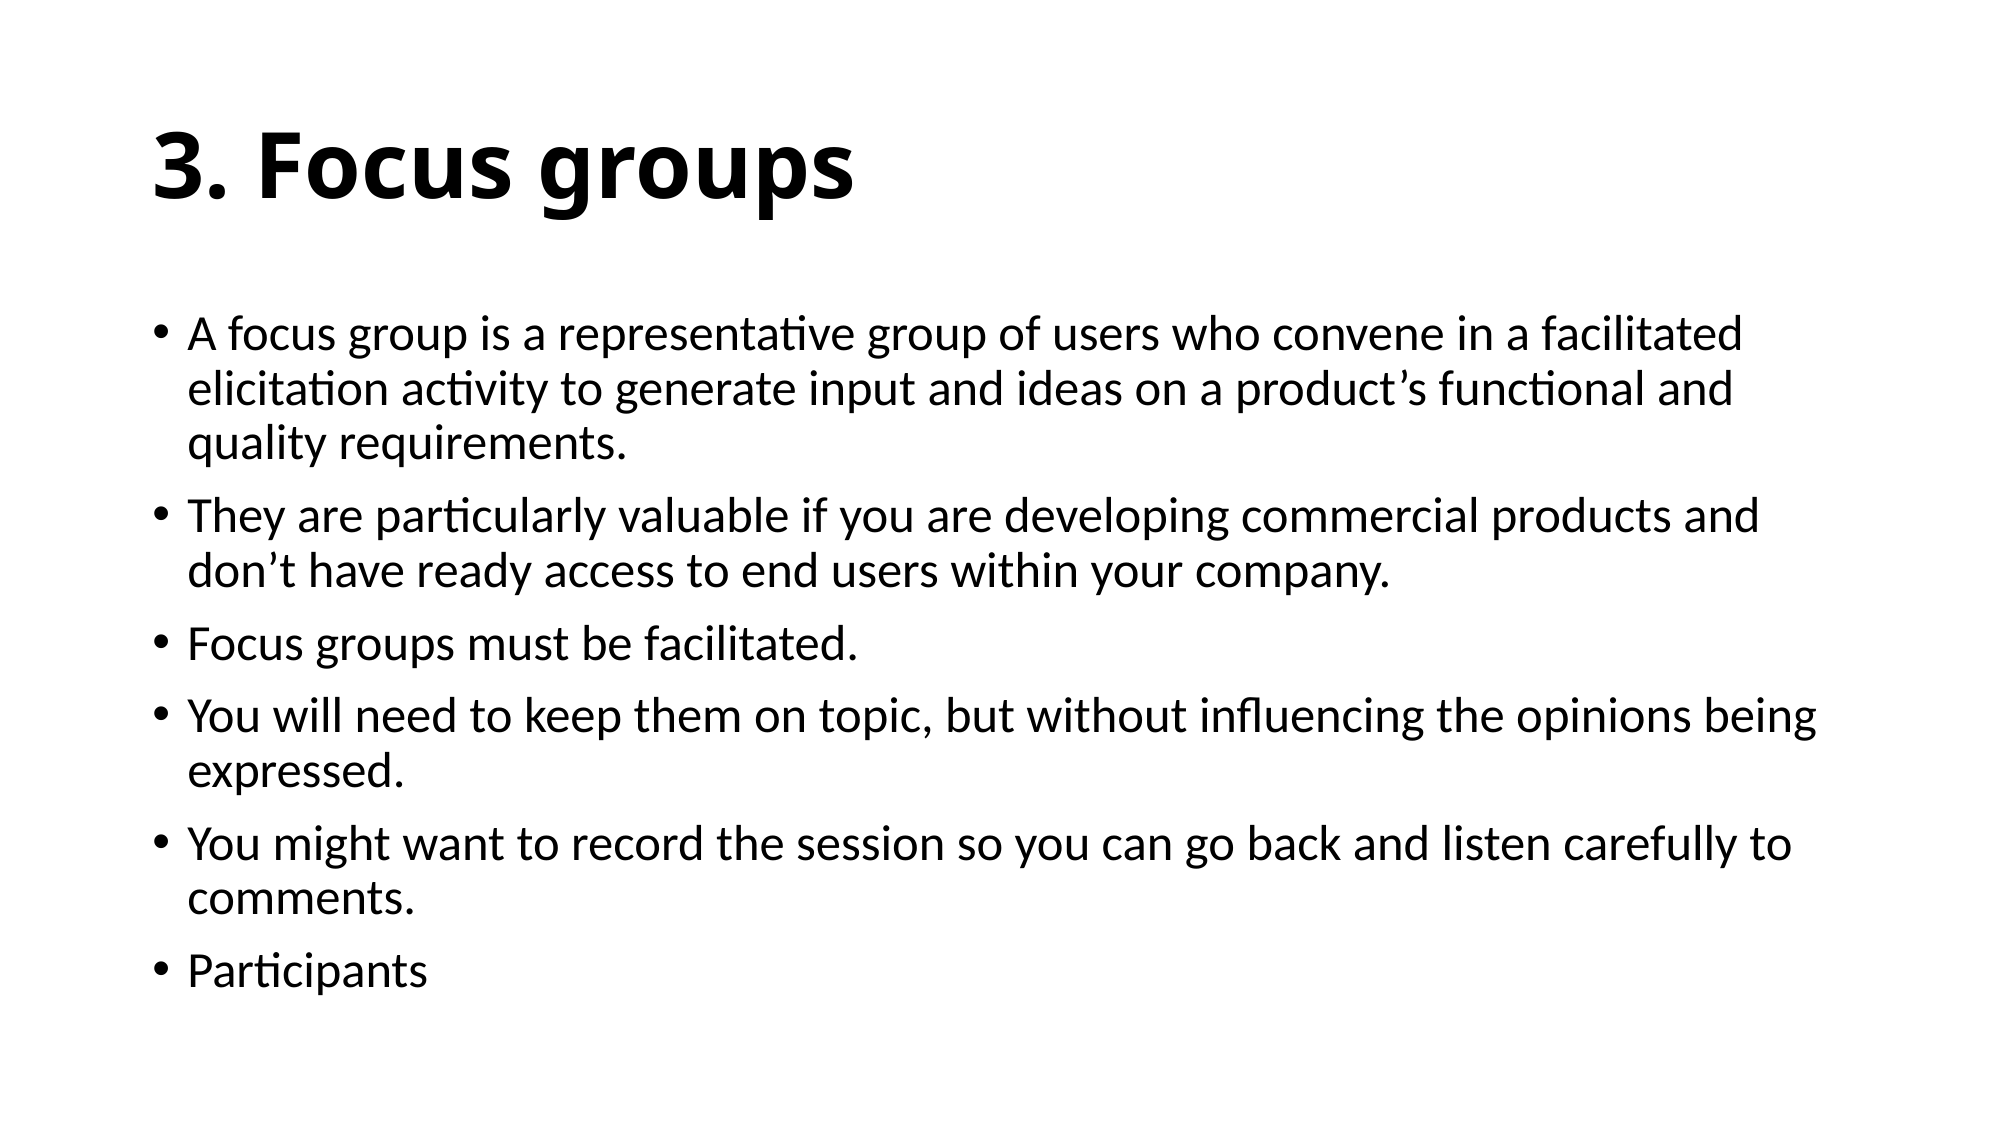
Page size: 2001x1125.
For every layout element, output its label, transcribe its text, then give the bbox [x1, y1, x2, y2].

text_box A focus group is a representative group of users who convene in a facilitated elicitation activity to generate input and ideas on a product’s functional and quality requirements. They are particularly valuable if you are developing commercial products and don’t have ready access to end users within your company. Focus groups must be facilitated. You will need to keep them on topic, but without influencing the opinions being expressed. You might want to record the session so you can go back and listen carefully to comments. Participants [137, 299, 1863, 1014]
text_box 3. Focus groups [137, 59, 1863, 278]
